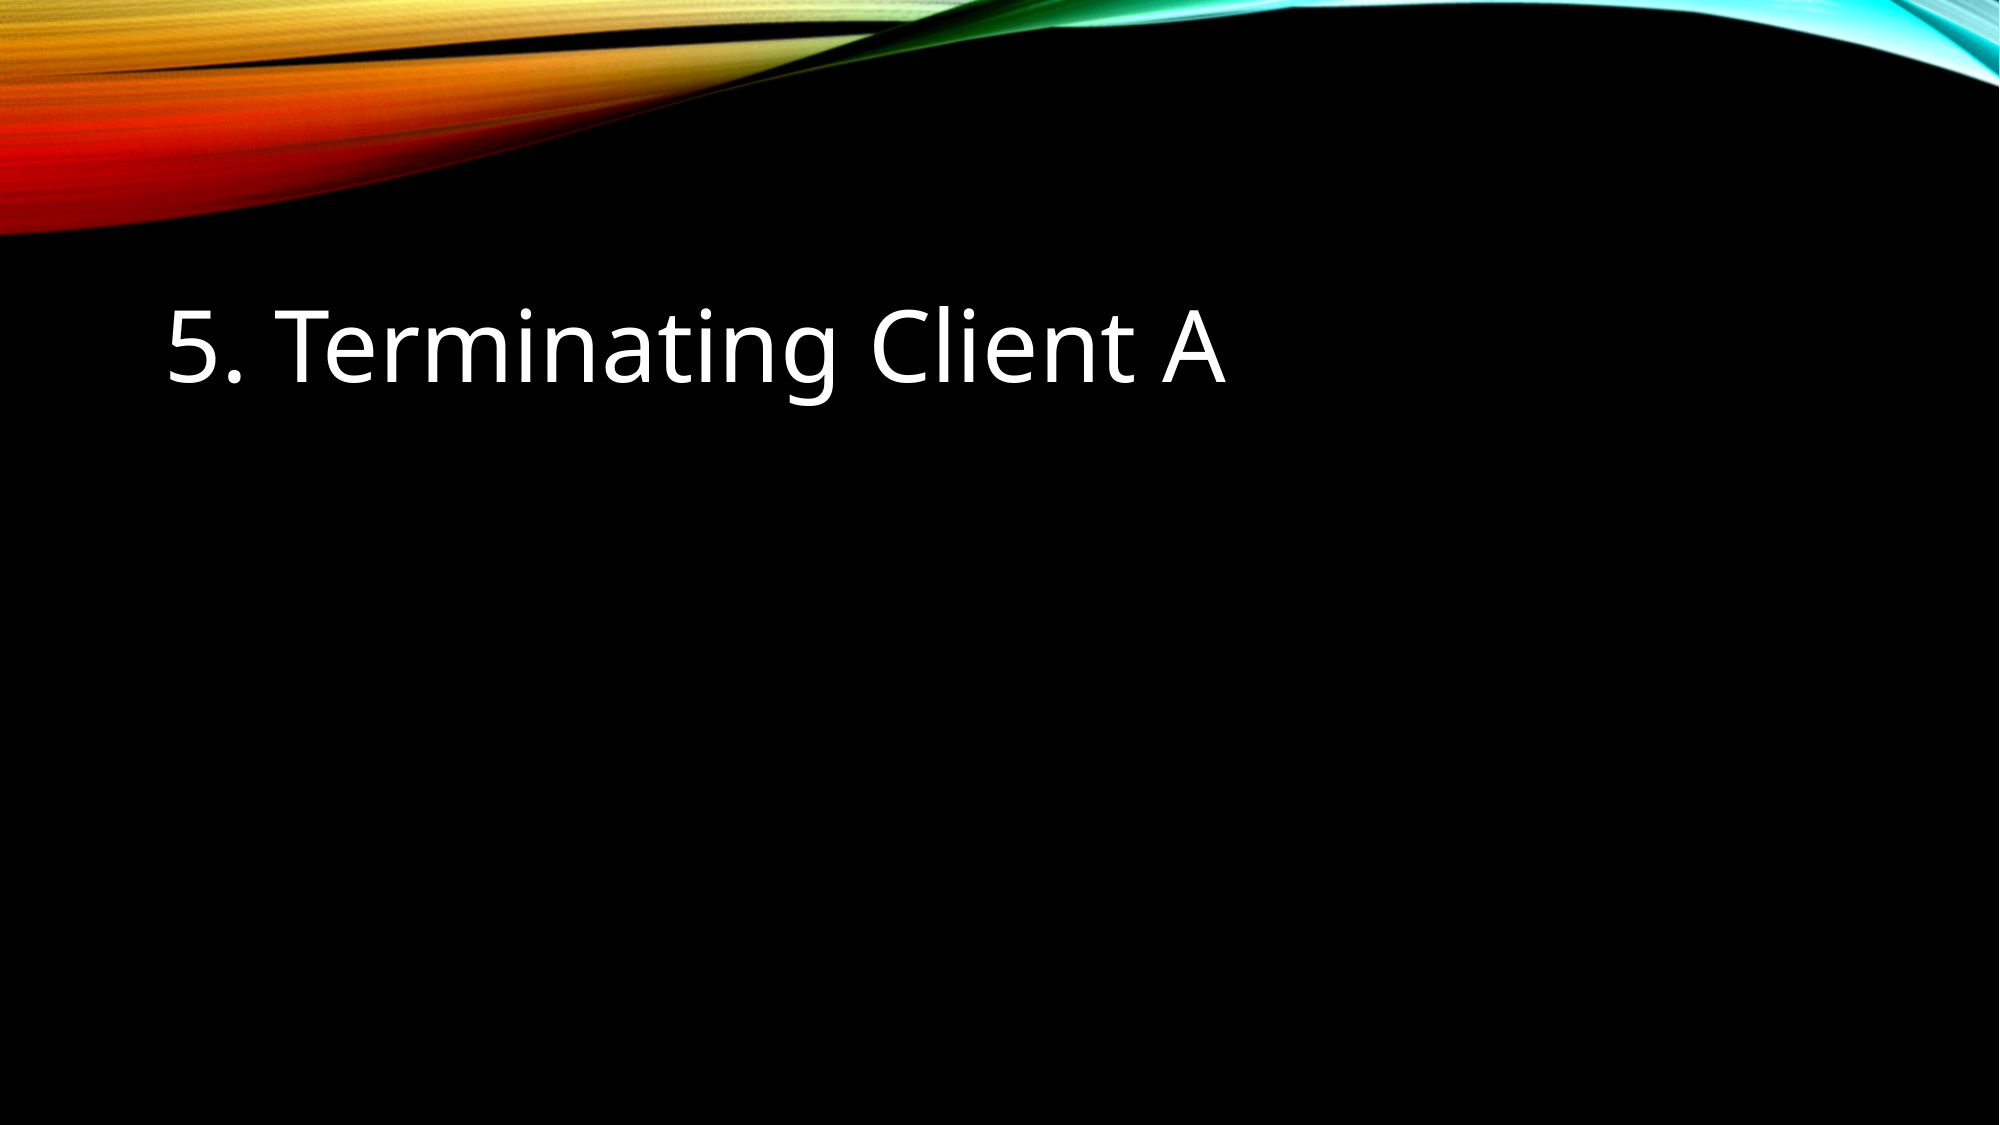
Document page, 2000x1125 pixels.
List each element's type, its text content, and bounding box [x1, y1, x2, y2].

text_box 5. Terminating Client A [149, 275, 1888, 410]
picture [0, 0, 2000, 237]
